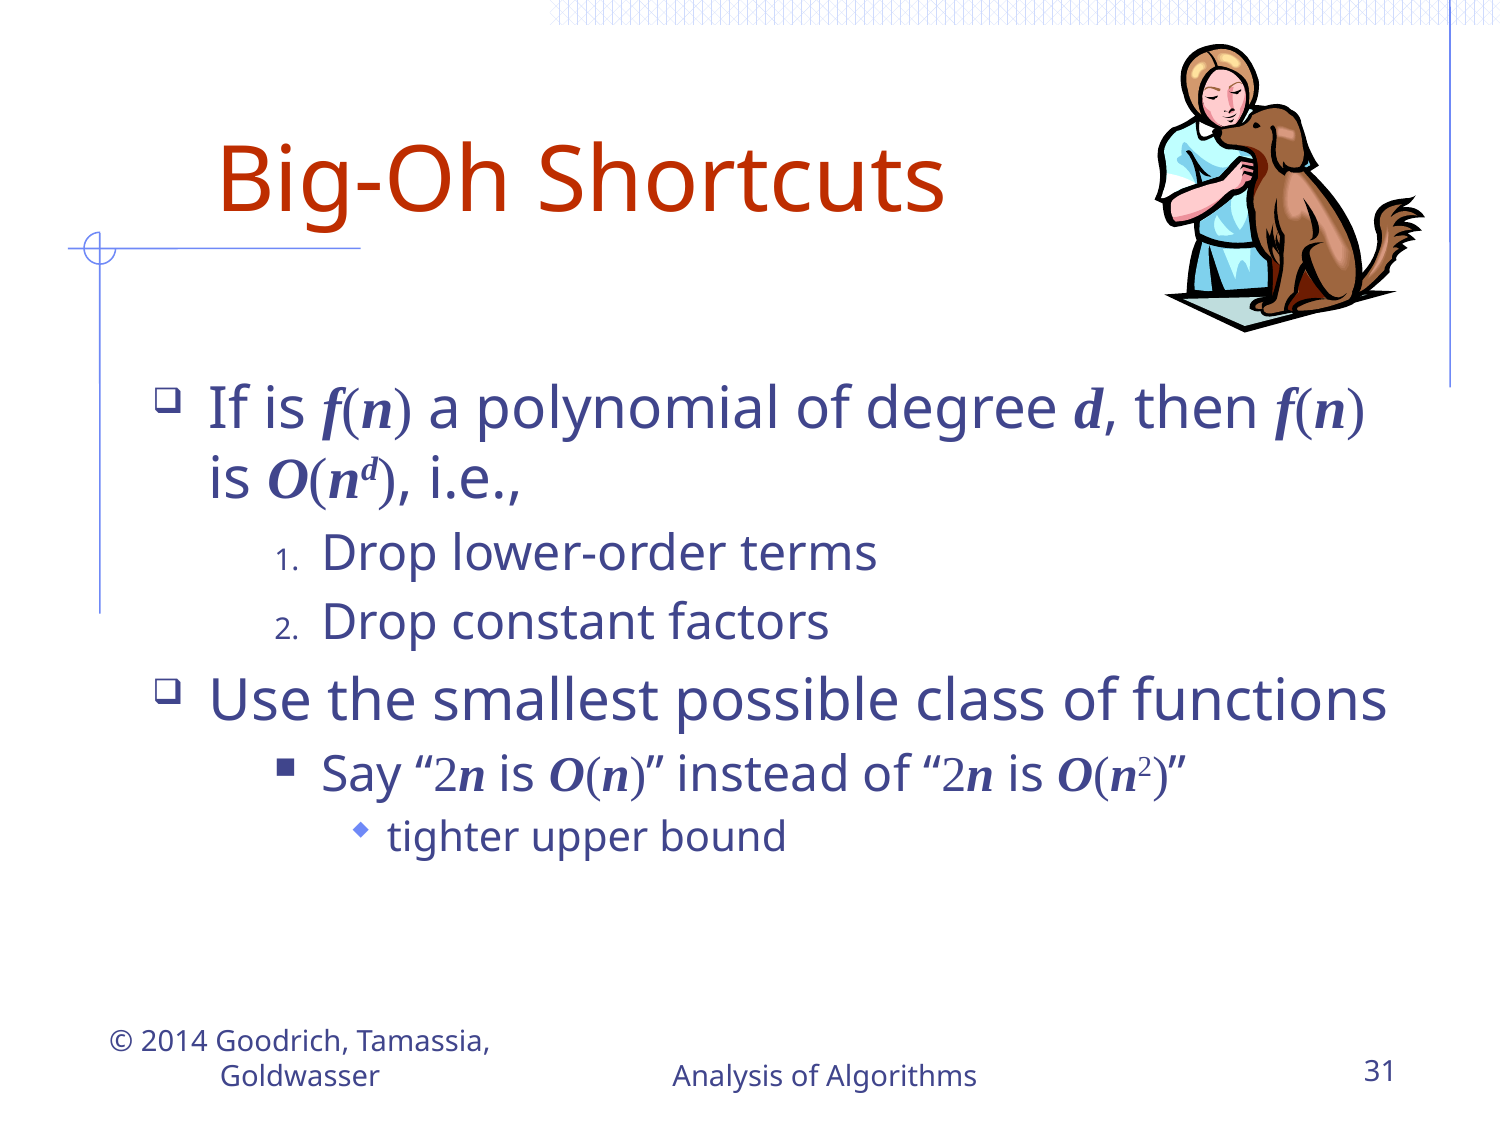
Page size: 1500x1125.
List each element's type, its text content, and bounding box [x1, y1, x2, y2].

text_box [1152, 24, 1426, 333]
list If is f(n) a polynomial of degree d, then f(n) is O(nd), i.e., Drop lower-order terms Drop constant factors Use the smallest possible class of functions Say “2n is O(n)” instead of “2n is O(n2)” tighter upper bound [137, 362, 1438, 1038]
slide_number 31 [1099, 1038, 1413, 1101]
title Big-Oh Shortcuts [200, 50, 1088, 238]
footer Analysis of Algorithms [588, 1038, 1063, 1101]
slide_number © 2014 Goodrich, Tamassia, Goldwasser [12, 1024, 588, 1101]
